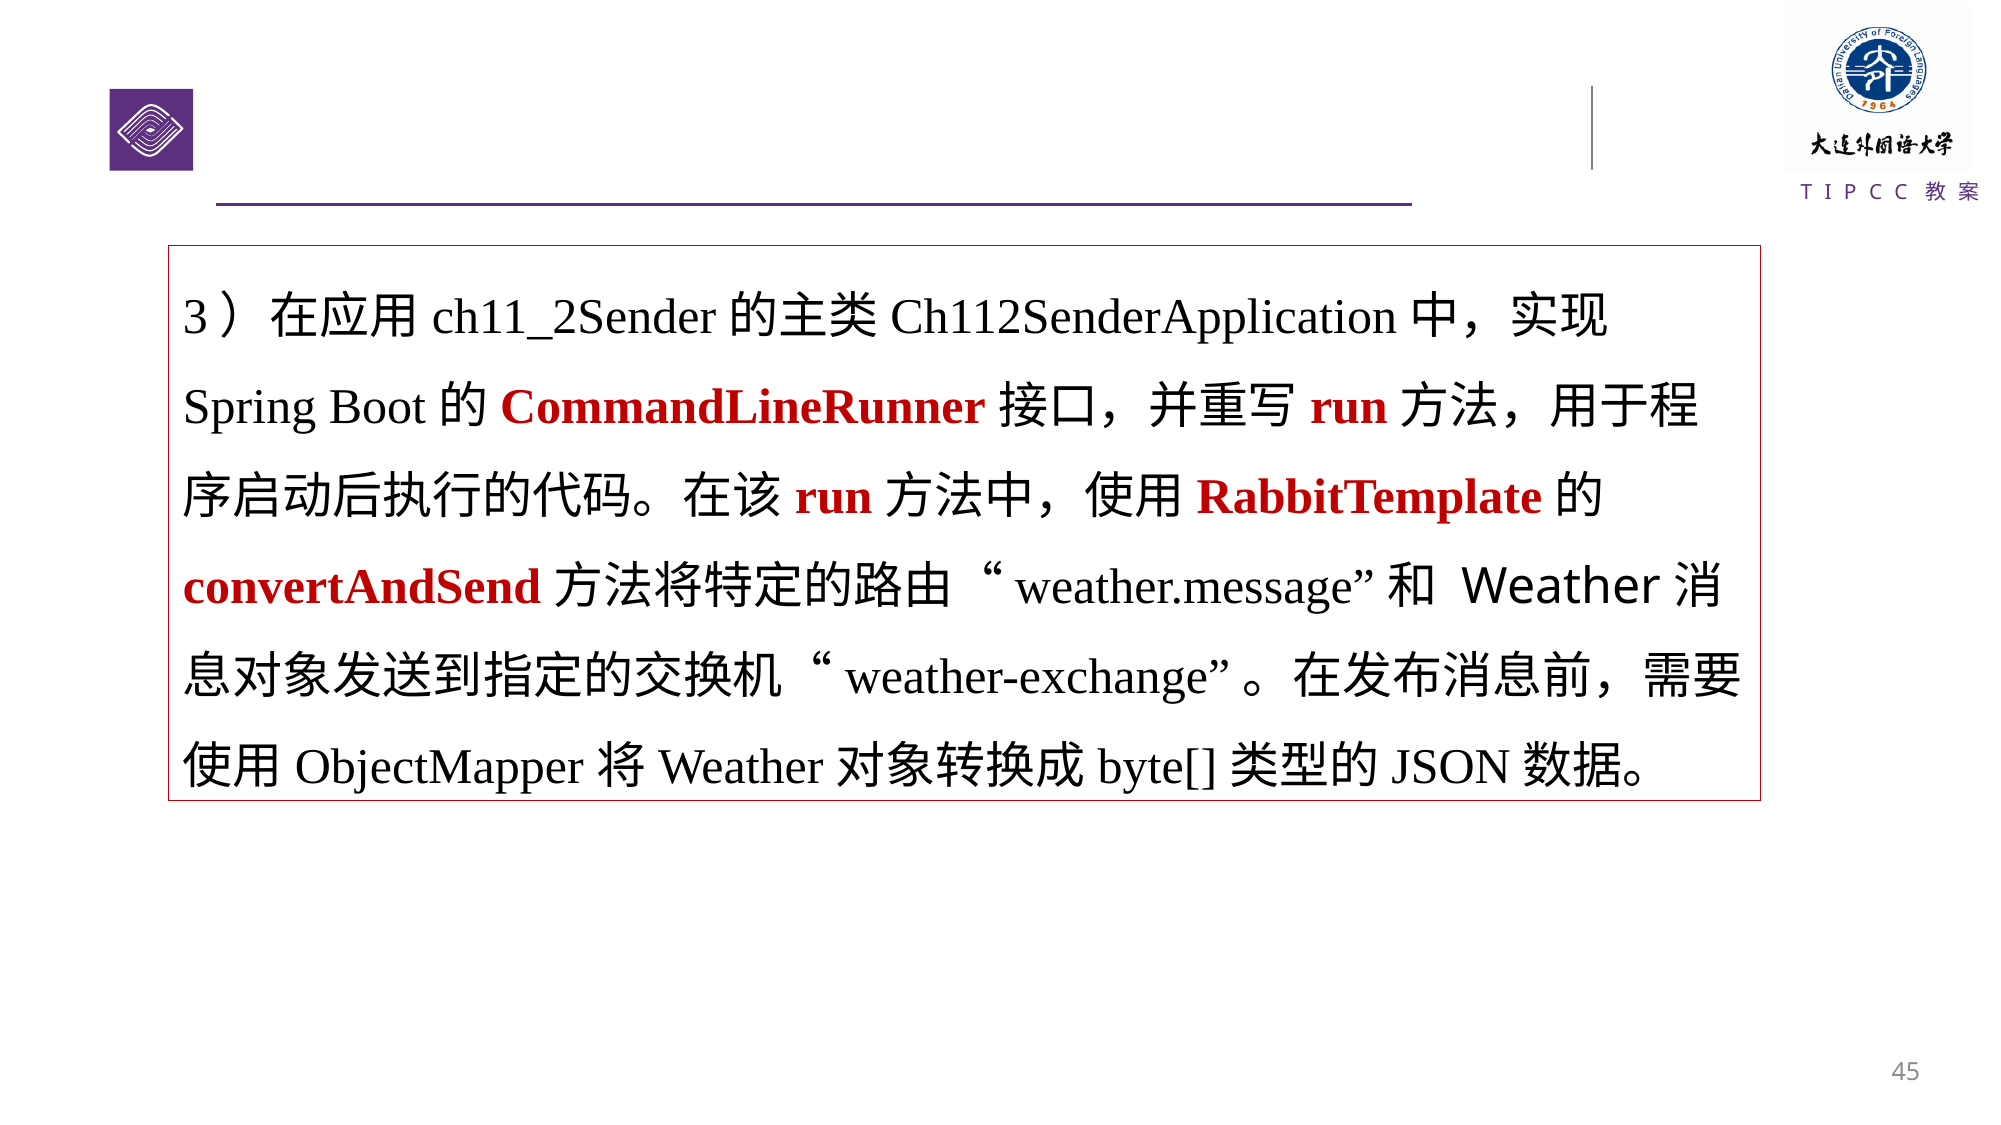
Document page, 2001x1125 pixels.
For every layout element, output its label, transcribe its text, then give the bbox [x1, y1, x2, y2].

text_box 3）在应用ch11_2Sender的主类Ch112SenderApplication中，实现Spring Boot的CommandLineRunner接口，并重写run方法，用于程序启动后执行的代码。在该run方法中，使用RabbitTemplate的convertAndSend方法将特定的路由“weather.message”和 Weather消息对象发送到指定的交换机“weather-exchange”。在发布消息前，需要使用ObjectMapper将Weather对象转换成byte[]类型的JSON数据。 [168, 245, 1761, 801]
picture [1782, 2, 1971, 172]
slide_number 44 [1485, 1042, 1936, 1103]
